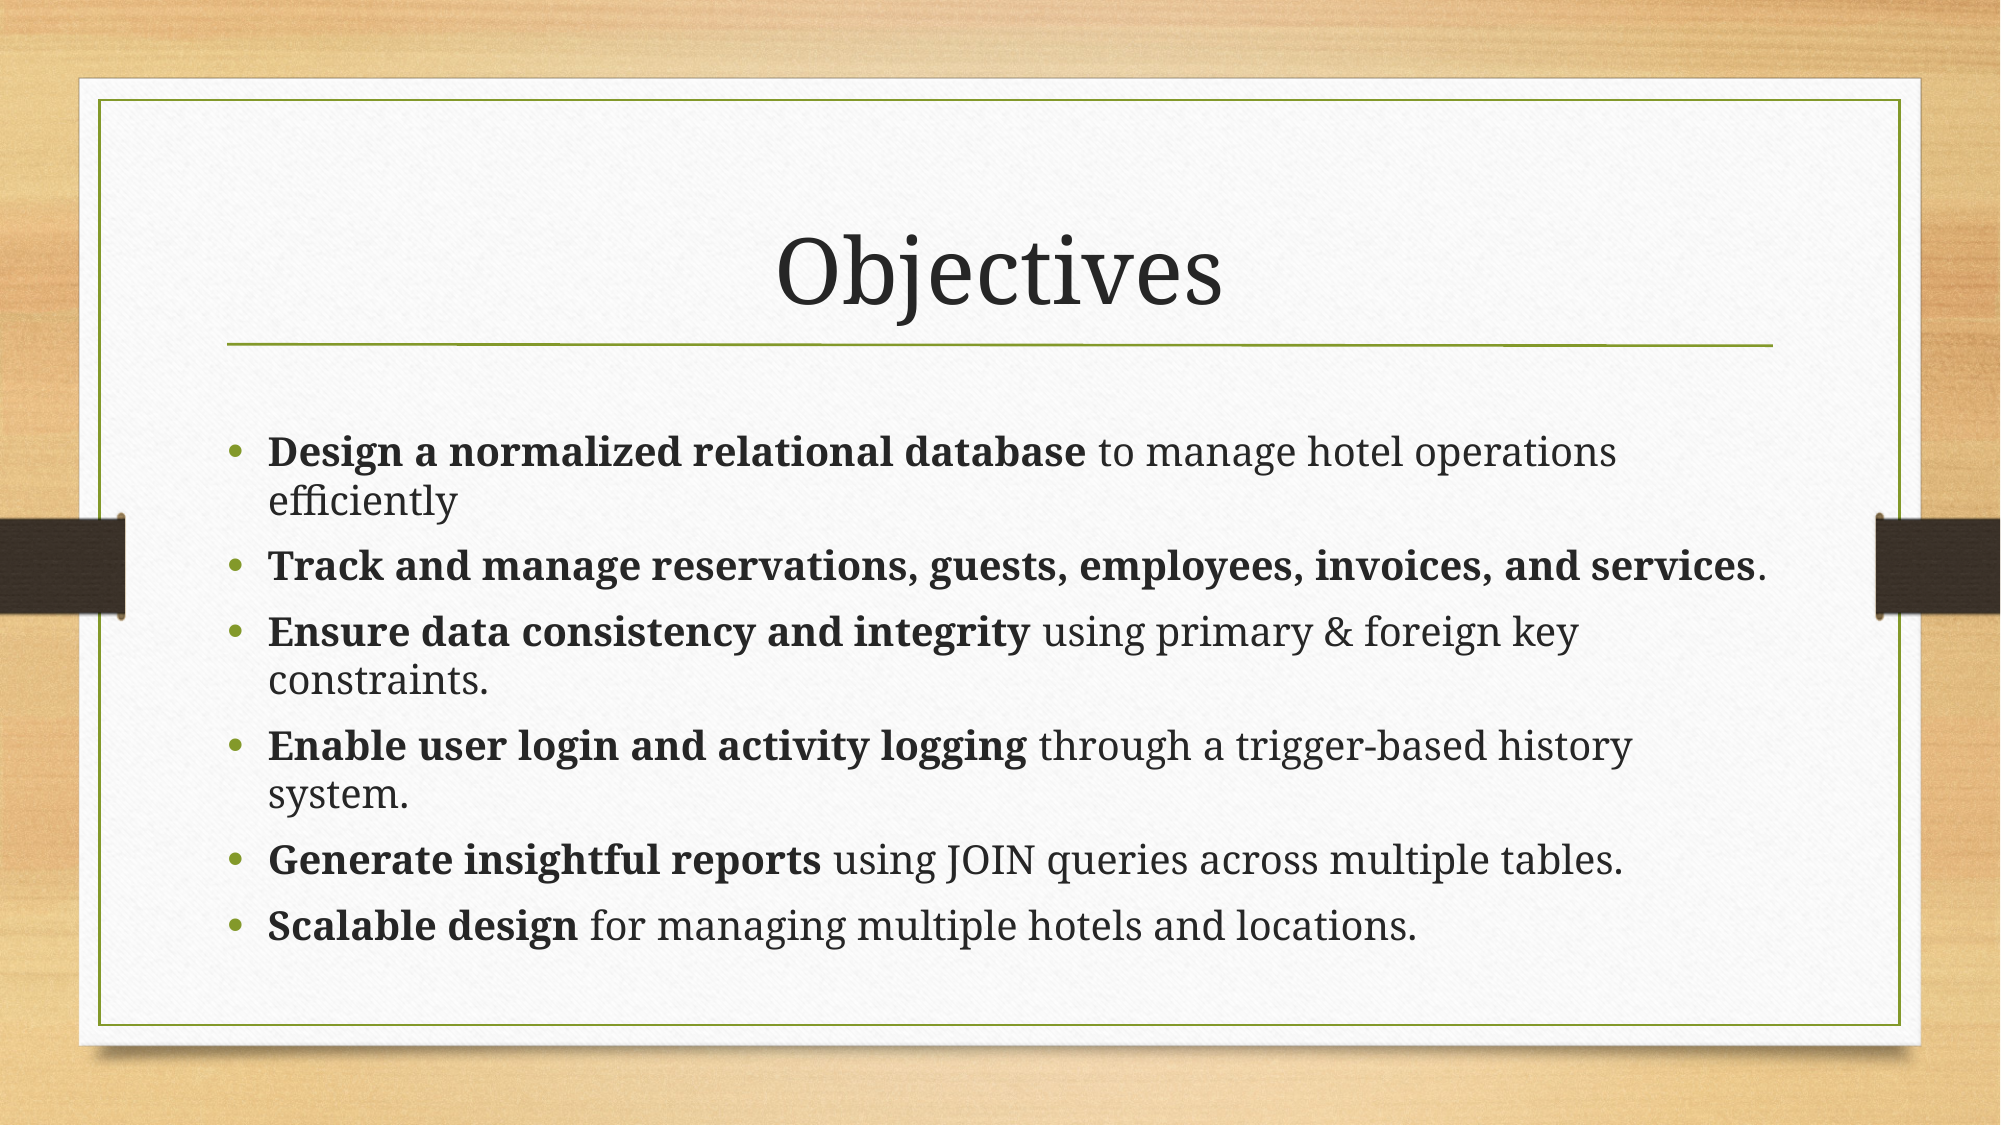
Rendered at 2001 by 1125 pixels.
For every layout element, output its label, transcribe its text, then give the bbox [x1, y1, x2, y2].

picture [0, 0, 2001, 1125]
list Design a normalized relational database to manage hotel operations efficiently Track and manage reservations, guests, employees, invoices, and services. Ensure data consistency and integrity using primary & foreign key constraints. Enable user login and activity logging through a trigger-based history system. Generate insightful reports using JOIN queries across multiple tables. Scalable design for managing multiple hotels and locations. [212, 419, 1788, 964]
title Objectives [212, 161, 1788, 375]
